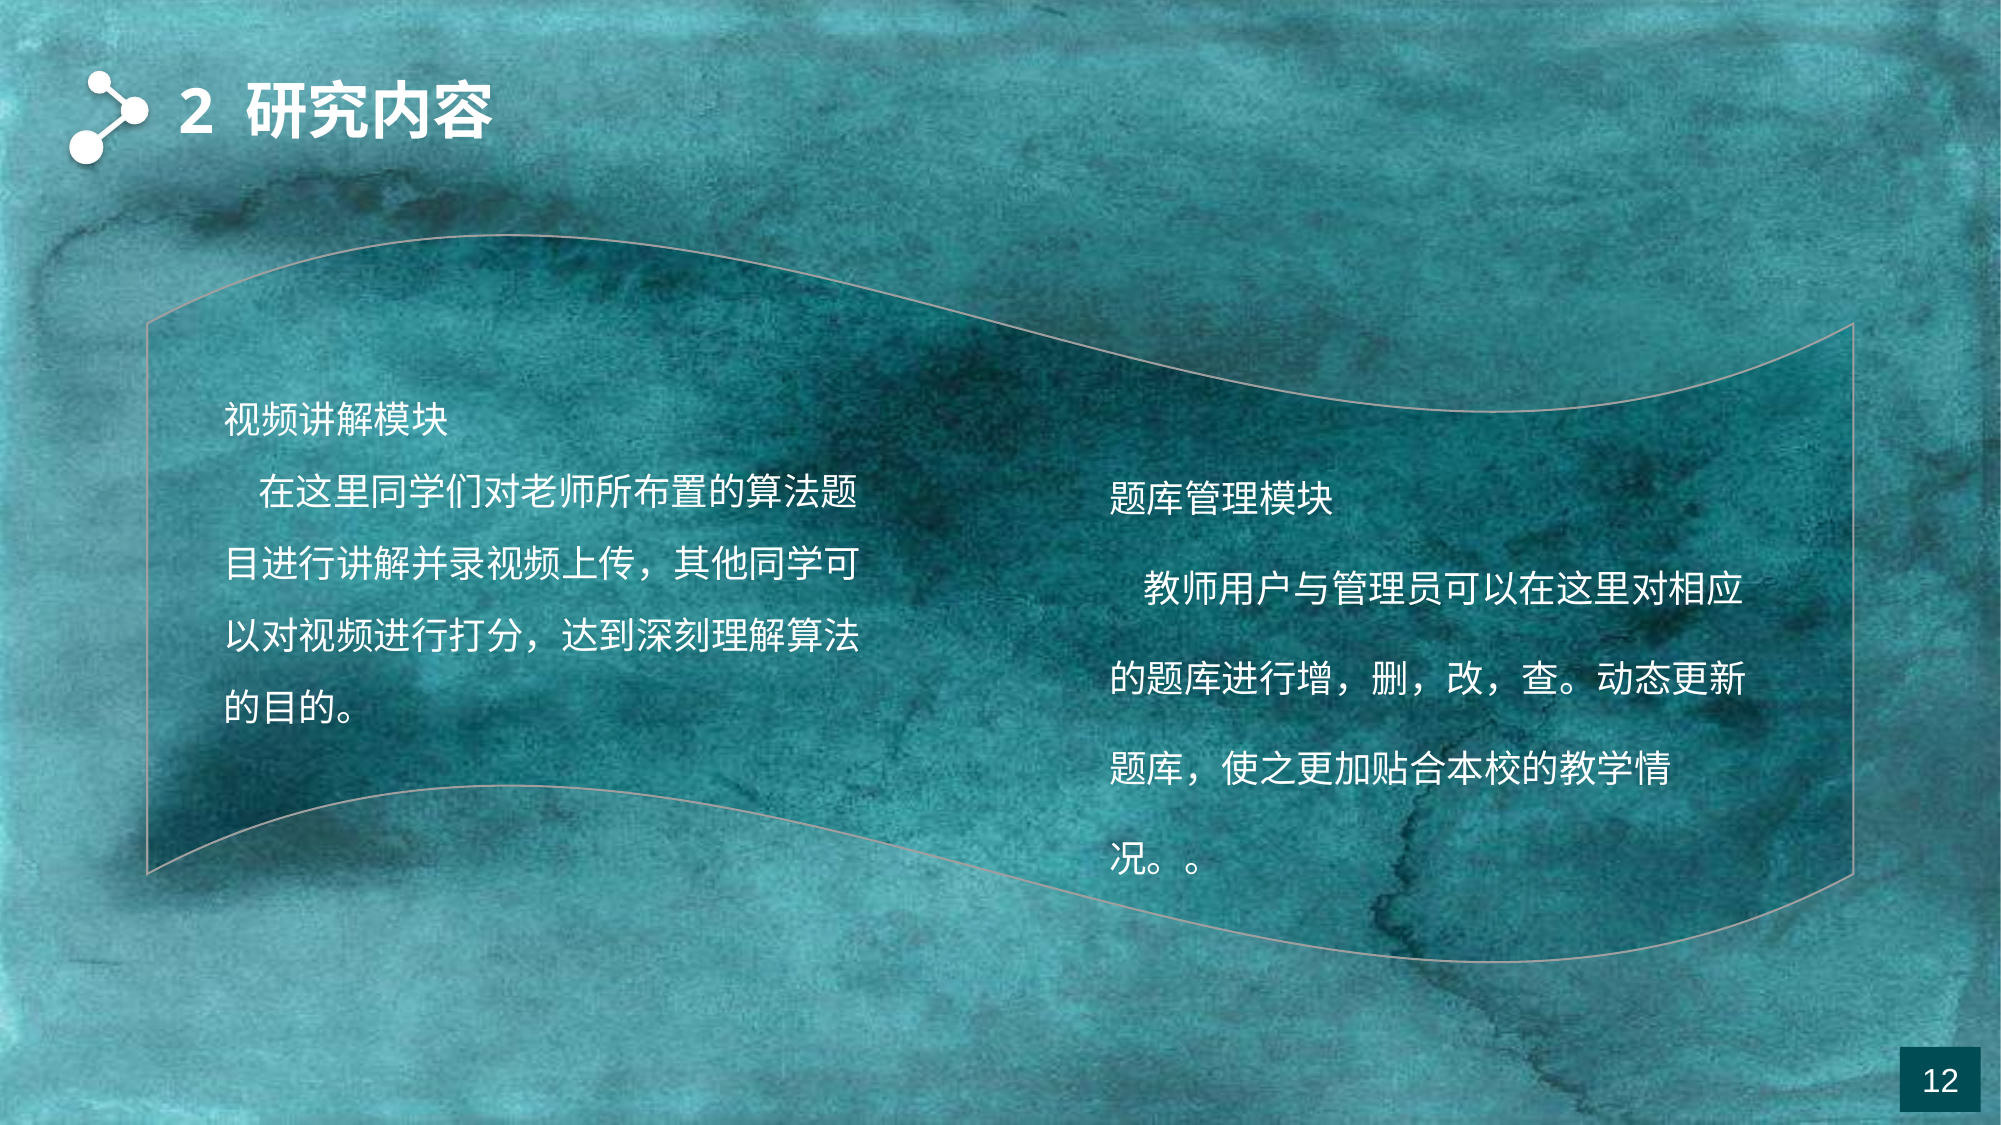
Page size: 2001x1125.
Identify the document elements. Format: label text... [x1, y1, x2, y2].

text_box [69, 70, 149, 165]
text_box 题库管理模块 教师用户与管理员可以在这里对相应的题库进行增，删，改，查。动态更新题库，使之更加贴合本校的教学情况。。 [1094, 467, 1791, 888]
text_box 2 研究内容 [163, 64, 525, 154]
text_box [147, 235, 1854, 963]
text_box 视频讲解模块 在这里同学们对老师所布置的算法题目进行讲解并录视频上传，其他同学可以对视频进行打分，达到深刻理解算法的目的。 [208, 361, 906, 737]
